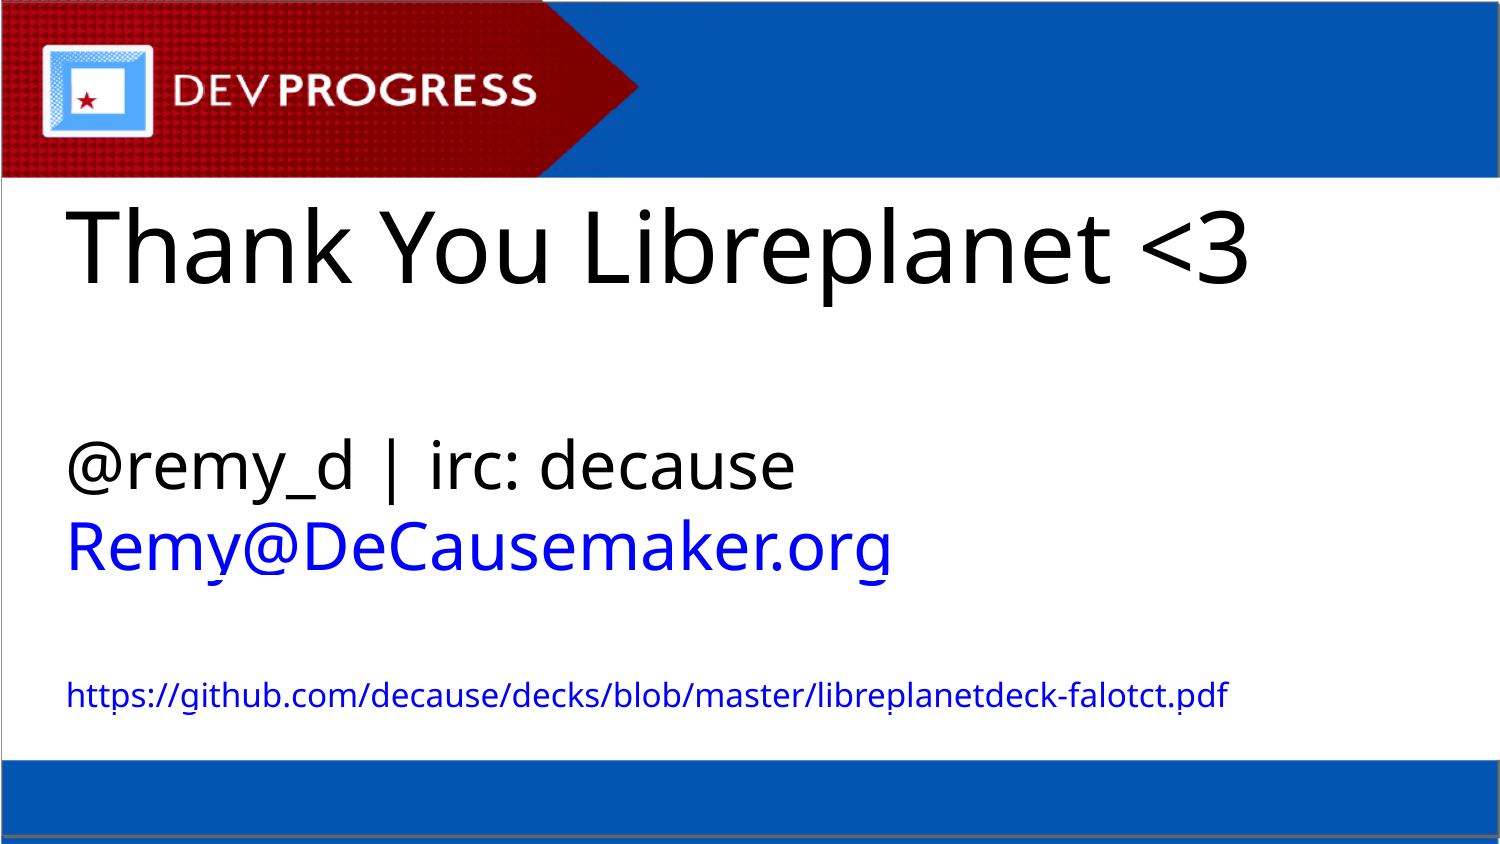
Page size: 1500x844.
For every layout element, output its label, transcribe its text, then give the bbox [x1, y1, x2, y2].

text_box Thank You Libreplanet <3 @remy_d | irc: decause Remy@DeCausemaker.org https://github.com/decause/decks/blob/master/libreplanetdeck-falotct.pdf [51, 557, 1449, 844]
picture [0, 0, 1500, 844]
